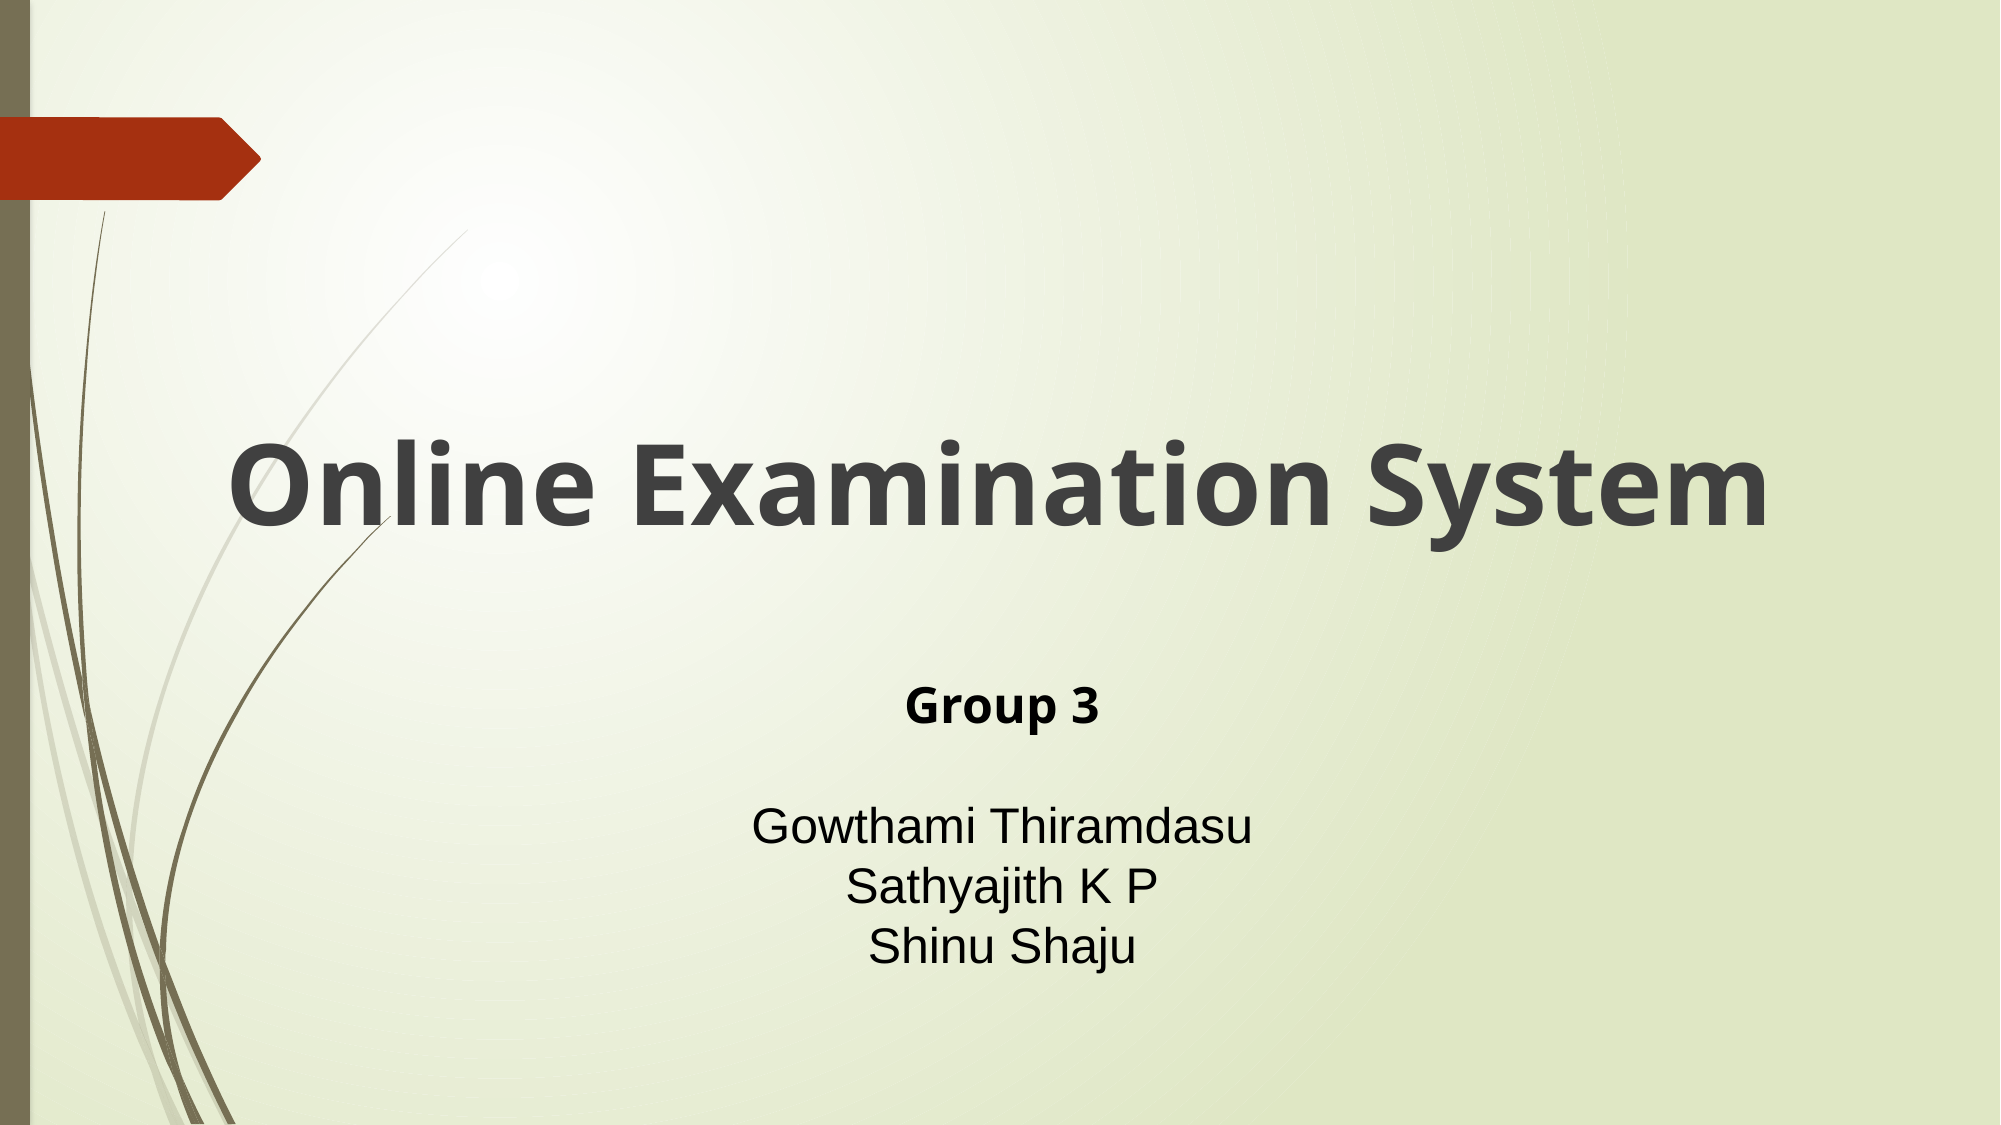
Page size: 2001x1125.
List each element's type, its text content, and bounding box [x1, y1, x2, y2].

list Online Examination System [137, 405, 1863, 542]
text_box Group 3 Gowthami Thiramdasu Sathyajith K P Shinu Shaju [694, 666, 1310, 982]
